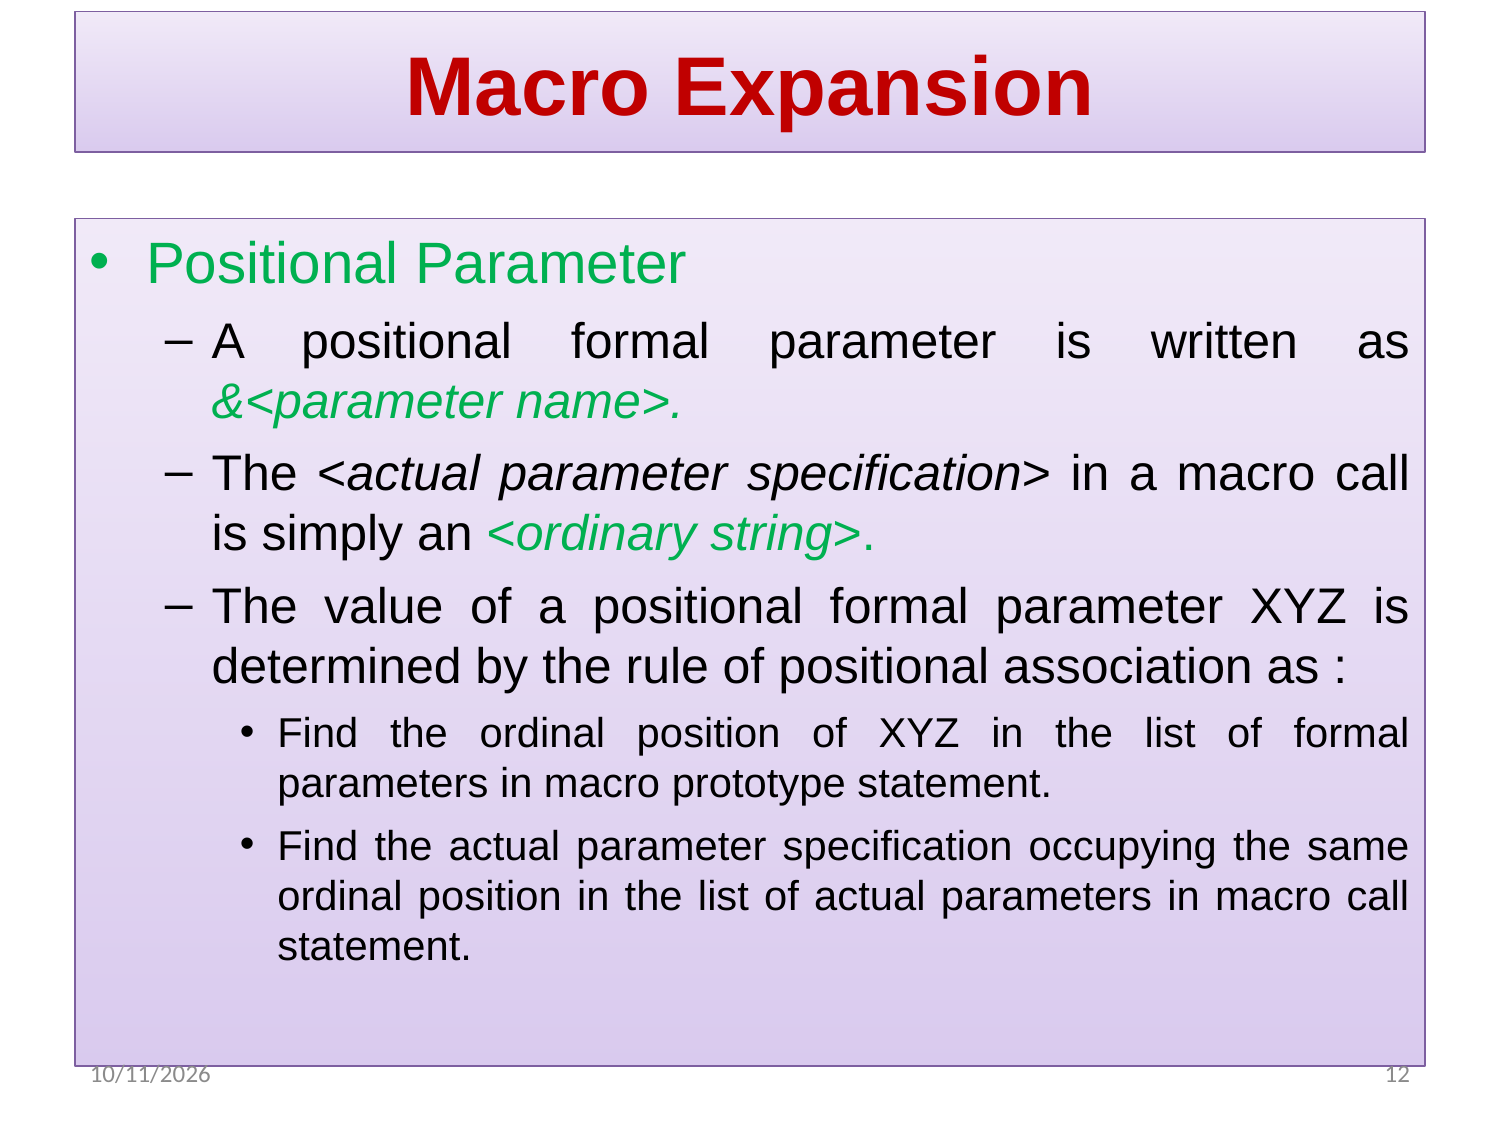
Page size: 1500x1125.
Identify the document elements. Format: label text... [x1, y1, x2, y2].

text_box 17/12/2020 [75, 1042, 425, 1103]
text_box Macro Expansion [74, 11, 1425, 153]
text_box Positional Parameter A positional formal parameter is written as &<parameter name>. The <actual parameter specification> in a macro call is simply an <ordinary string>. The value of a positional formal parameter XYZ is determined by the rule of positional association as : Find the ordinal position of XYZ in the list of formal parameters in macro prototype statement. Find the actual parameter specification occupying the same ordinal position in the list of actual parameters in macro call statement. [74, 218, 1425, 1067]
text_box 1 [1074, 1042, 1425, 1103]
